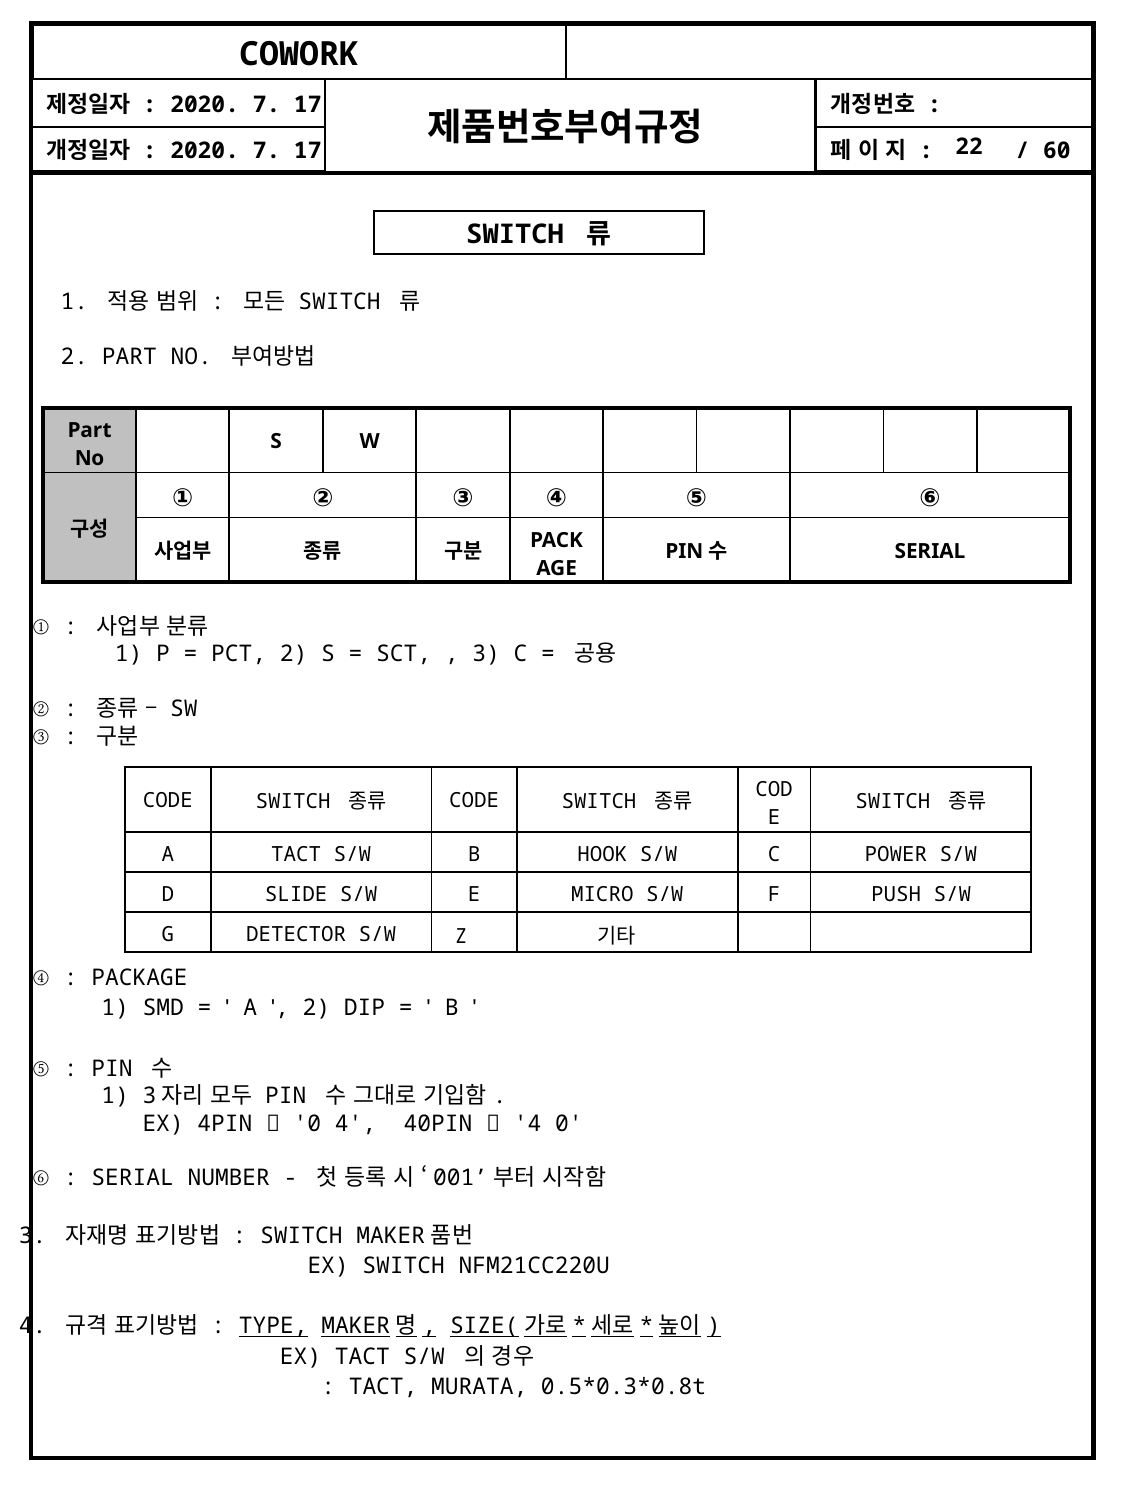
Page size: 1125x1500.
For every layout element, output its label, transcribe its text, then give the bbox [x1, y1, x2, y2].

table_cell Z [432, 913, 516, 951]
text_box 1. 적용 범위 : 모든 SWITCH 류 2. PART NO. 부여방법 [46, 279, 1037, 376]
table_cell C [739, 833, 810, 871]
table_header [697, 410, 789, 472]
table_cell 기타 [518, 913, 737, 951]
table_header [884, 410, 976, 472]
table_cell E [432, 873, 516, 911]
table_cell 종류 [230, 518, 415, 580]
table_cell F [739, 873, 810, 911]
table_header W [324, 410, 415, 472]
table_header Part No [45, 410, 135, 472]
table_header S [230, 410, 322, 472]
table_header CODE [126, 768, 210, 831]
table_cell SERIAL [791, 518, 1068, 580]
table_cell PUSH S/W [811, 873, 1030, 911]
table_header [511, 410, 602, 472]
table_cell [811, 913, 1030, 951]
table_cell ③ [417, 473, 509, 517]
table_cell 구분 [417, 518, 509, 580]
table_cell PACKAGE [511, 518, 602, 580]
text_box ① : 사업부 분류 1) P = PCT, 2) S = SCT, , 3) C = 공용 ② : 종류 – SW ③ : 구분 ④ : PACKAGE 1) SMD = ' A ', 2) DIP = ' B ' ⑤ : PIN 수 1) 3자리 모두 PIN 수 그대로 기입함. EX) 4PIN  '0 4', 40PIN  '4 0' ⑥ : SERIAL NUMBER - 첫 등록 시 ‘001’부터 시작함 3. 자재명 표기방법 : SWITCH MAKER품번 EX) SWITCH NFM21CC220U 4. 규격 표기방법 : TYPE, MAKER명, SIZE(가로*세로*높이) EX) TACT S/W 의 경우 : TACT, MURATA, 0.5*0.3*0.8t [4, 604, 735, 1437]
table_cell [739, 913, 810, 951]
table_cell 사업부 [137, 518, 228, 580]
text_box SWITCH 류 [373, 210, 704, 254]
table_header [978, 410, 1068, 472]
table_header [791, 410, 883, 472]
table_cell D [126, 873, 210, 911]
table_header SWITCH 종류 [212, 768, 431, 831]
table_header SWITCH 종류 [518, 768, 737, 831]
table_cell A [126, 833, 210, 871]
table_cell 구성 [45, 473, 135, 580]
table_cell HOOK S/W [518, 833, 737, 871]
table_cell TACT S/W [212, 833, 431, 871]
table_cell ② [230, 473, 415, 517]
table_header [137, 410, 228, 472]
table_cell ⑤ [604, 473, 789, 517]
table_cell ④ [511, 473, 602, 517]
table_cell PIN수 [604, 518, 789, 580]
table_cell POWER S/W [811, 833, 1030, 871]
table_cell G [126, 913, 210, 951]
table_header CODE [432, 768, 516, 831]
table_cell B [432, 833, 516, 871]
table_header SWITCH 종류 [811, 768, 1030, 831]
table_cell MICRO S/W [518, 873, 737, 911]
table_cell ⑥ [791, 473, 1068, 517]
table_header [604, 410, 696, 472]
table_cell ① [137, 473, 228, 517]
table_cell DETECTOR S/W [212, 913, 431, 951]
table_cell SLIDE S/W [212, 873, 431, 911]
table_header CODE [739, 768, 810, 831]
table_header [417, 410, 509, 472]
